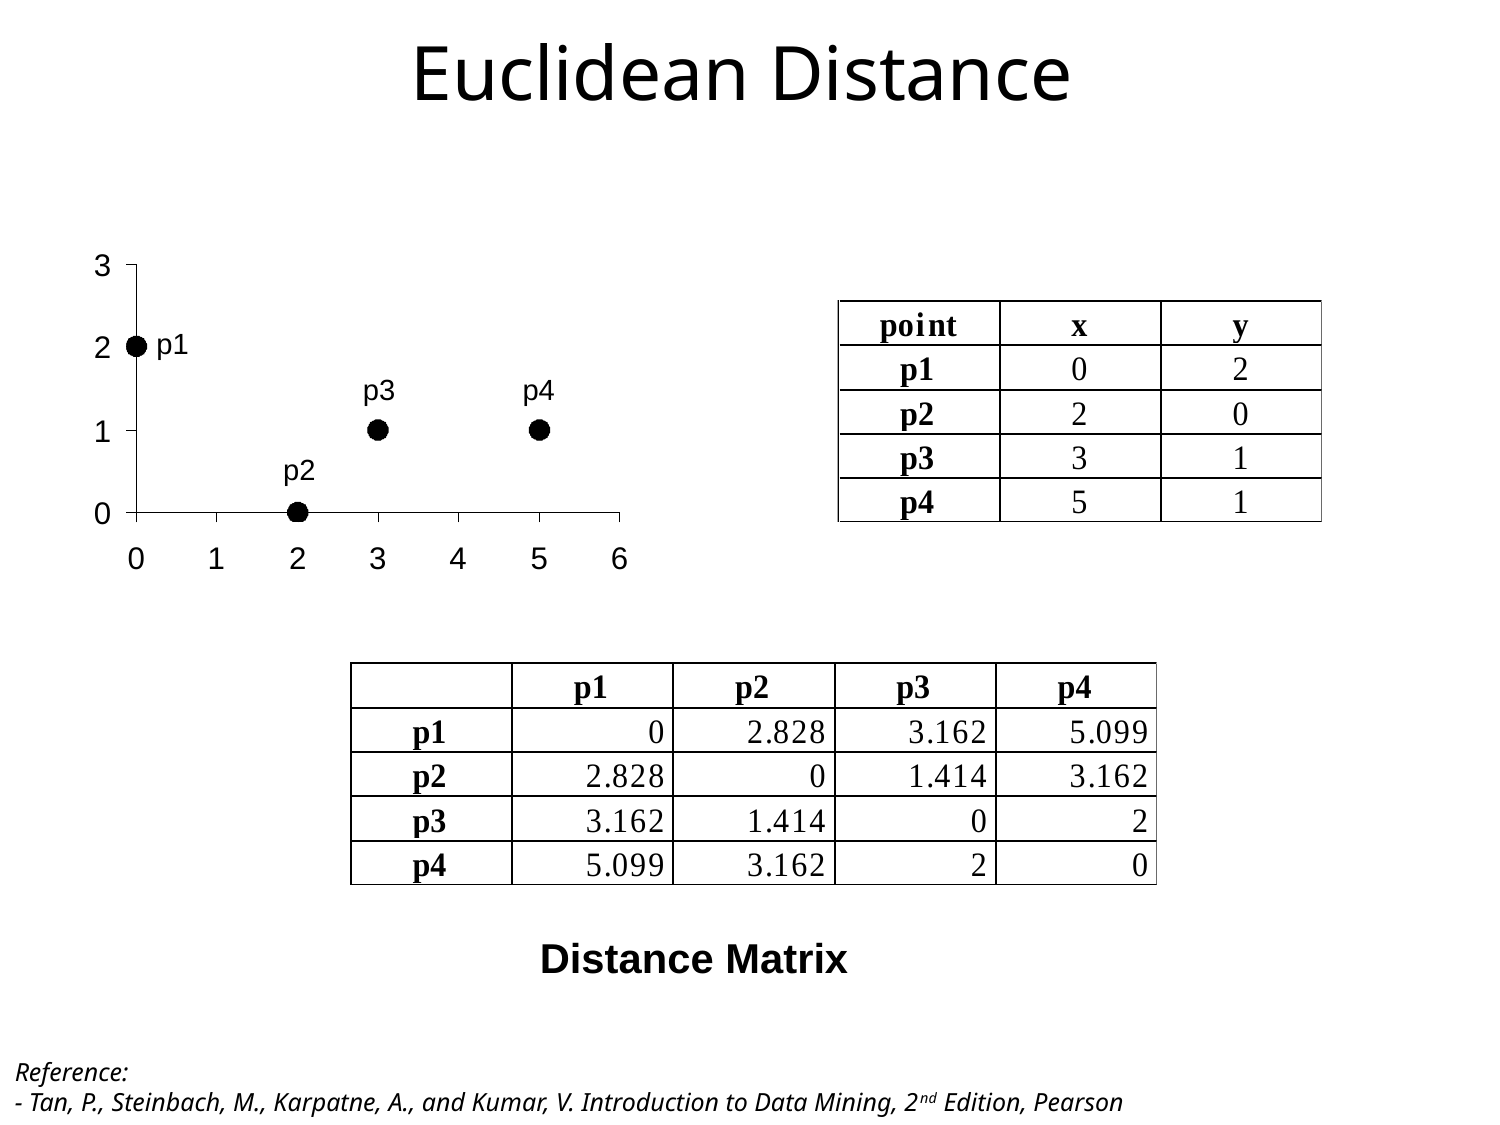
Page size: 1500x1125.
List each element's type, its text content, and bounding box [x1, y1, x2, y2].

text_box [837, 299, 1324, 524]
text_box Distance Matrix [525, 924, 875, 990]
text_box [62, 212, 659, 649]
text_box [349, 662, 1159, 887]
title Euclidean Distance [62, 24, 1422, 116]
